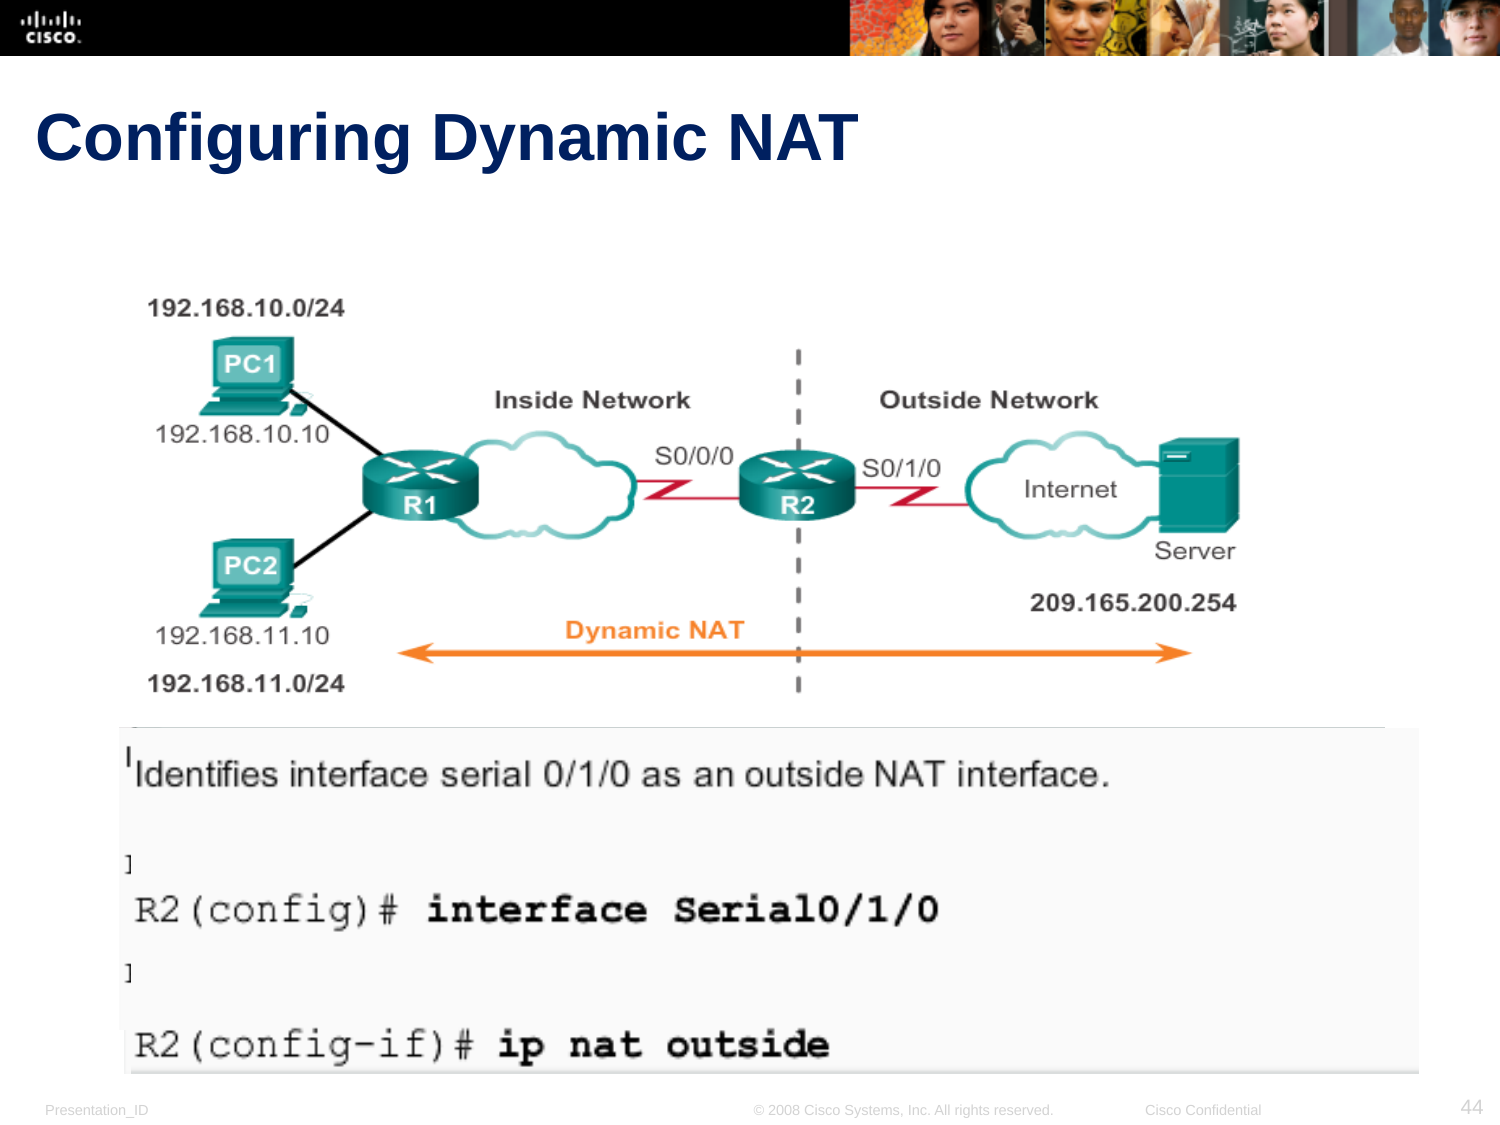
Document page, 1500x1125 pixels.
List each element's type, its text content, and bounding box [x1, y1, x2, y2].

picture [130, 266, 1245, 695]
picture [119, 727, 1419, 1074]
title Configuring Dynamic NAT [21, 85, 1359, 183]
picture [0, 0, 1500, 56]
